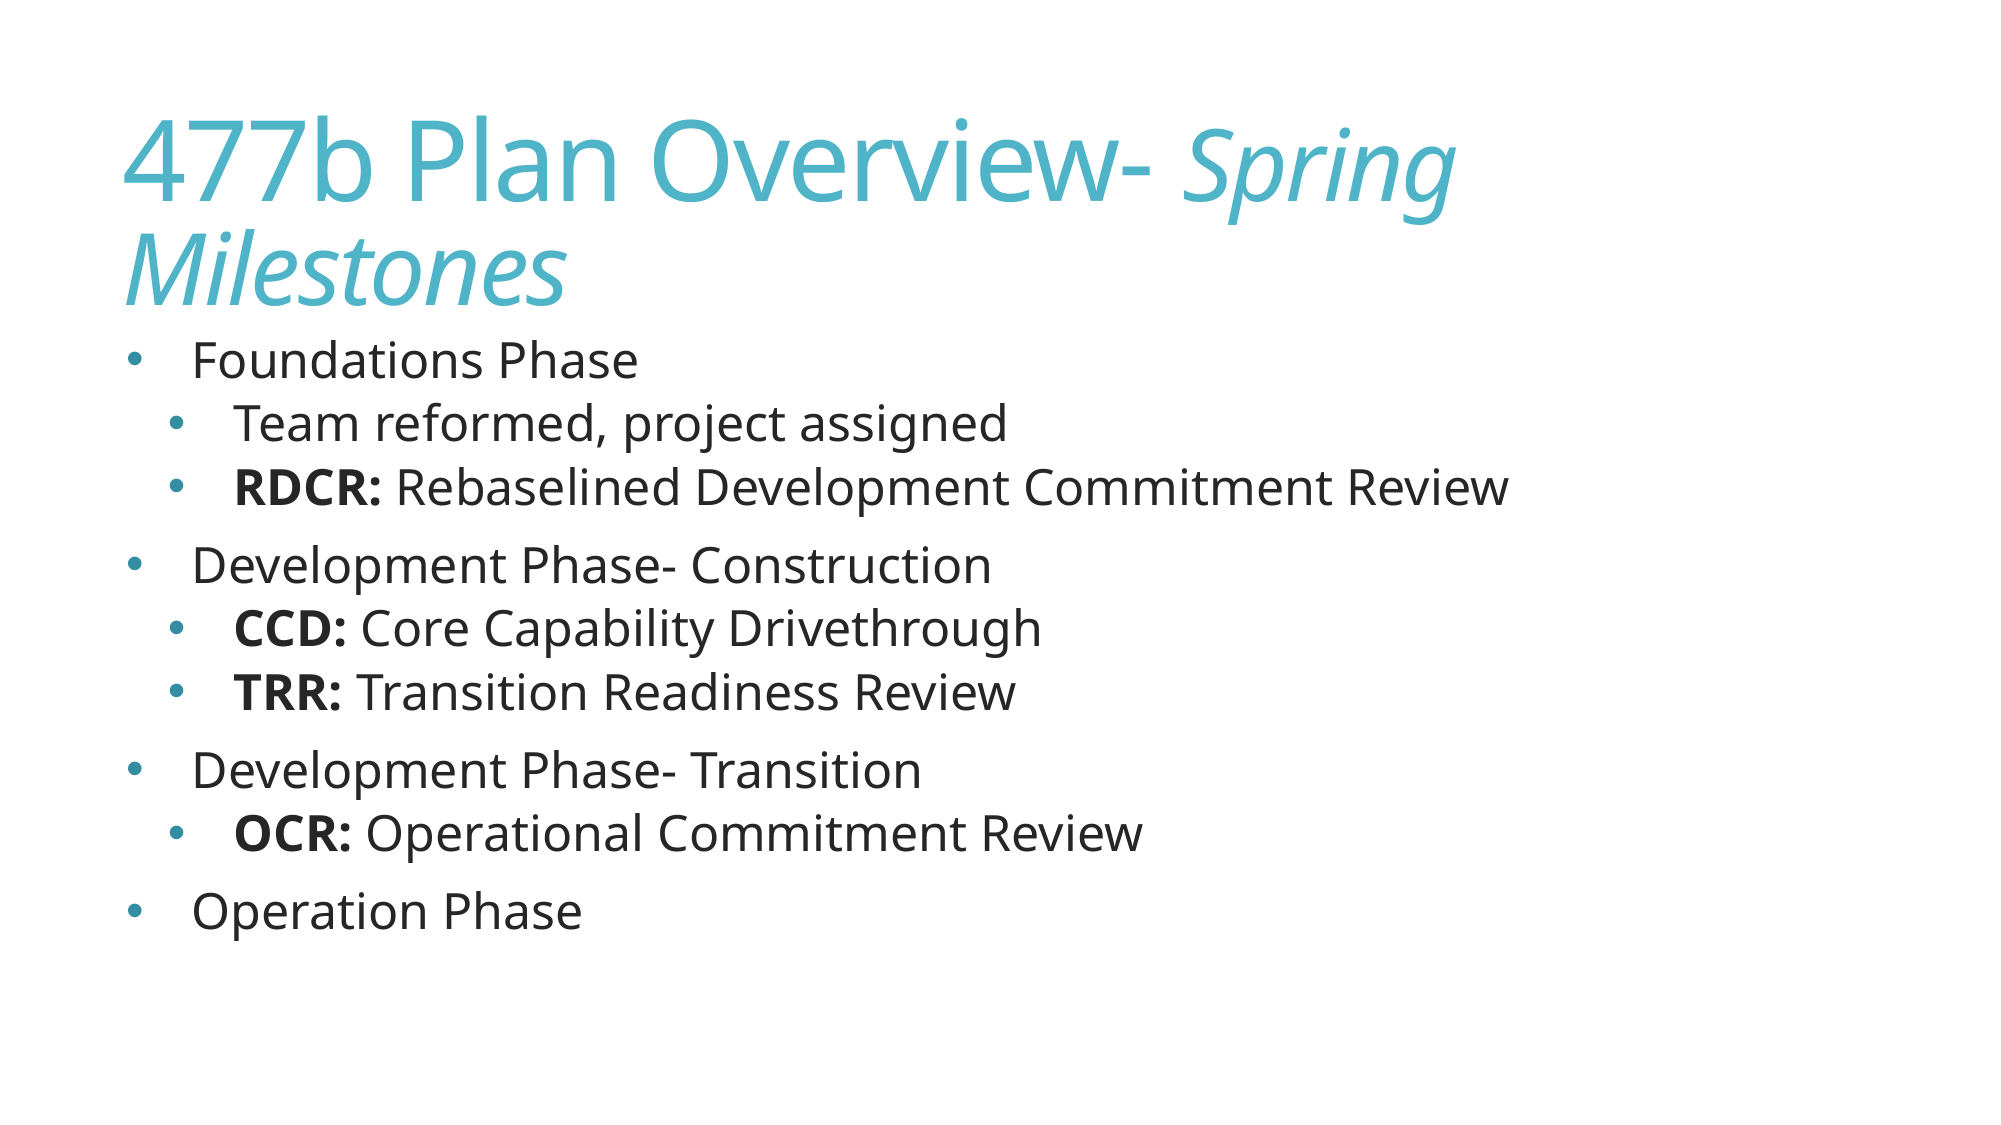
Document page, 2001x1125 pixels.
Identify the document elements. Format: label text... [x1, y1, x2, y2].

list Foundations Phase Team reformed, project assigned RDCR: Rebaselined Development Commitment Review Development Phase- Construction CCD: Core Capability Drivethrough TRR: Transition Readiness Review Development Phase- Transition OCR: Operational Commitment Review Operation Phase [111, 329, 1876, 1100]
title 477b Plan Overview- Spring Milestones [107, 81, 1875, 354]
